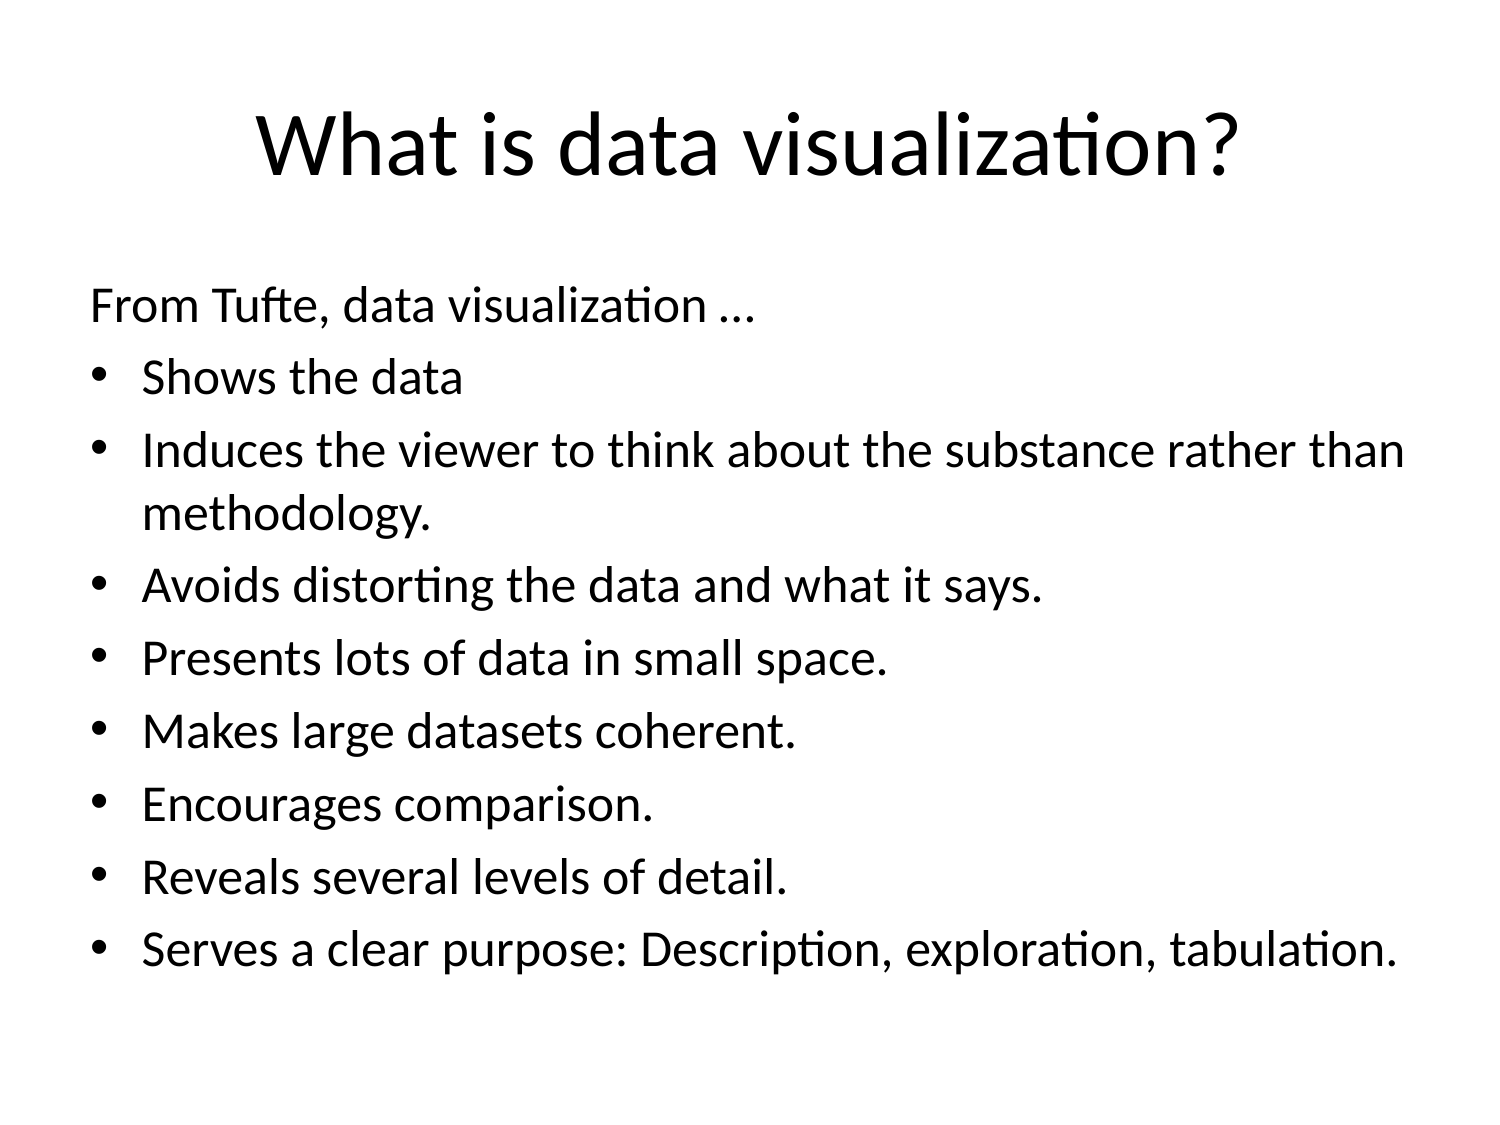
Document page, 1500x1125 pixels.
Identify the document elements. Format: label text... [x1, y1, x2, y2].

list From Tufte, data visualization … Shows the data Induces the viewer to think about the substance rather than methodology. Avoids distorting the data and what it says. Presents lots of data in small space. Makes large datasets coherent. Encourages comparison. Reveals several levels of detail. Serves a clear purpose: Description, exploration, tabulation. [75, 262, 1425, 1005]
title What is data visualization? [75, 45, 1425, 233]
